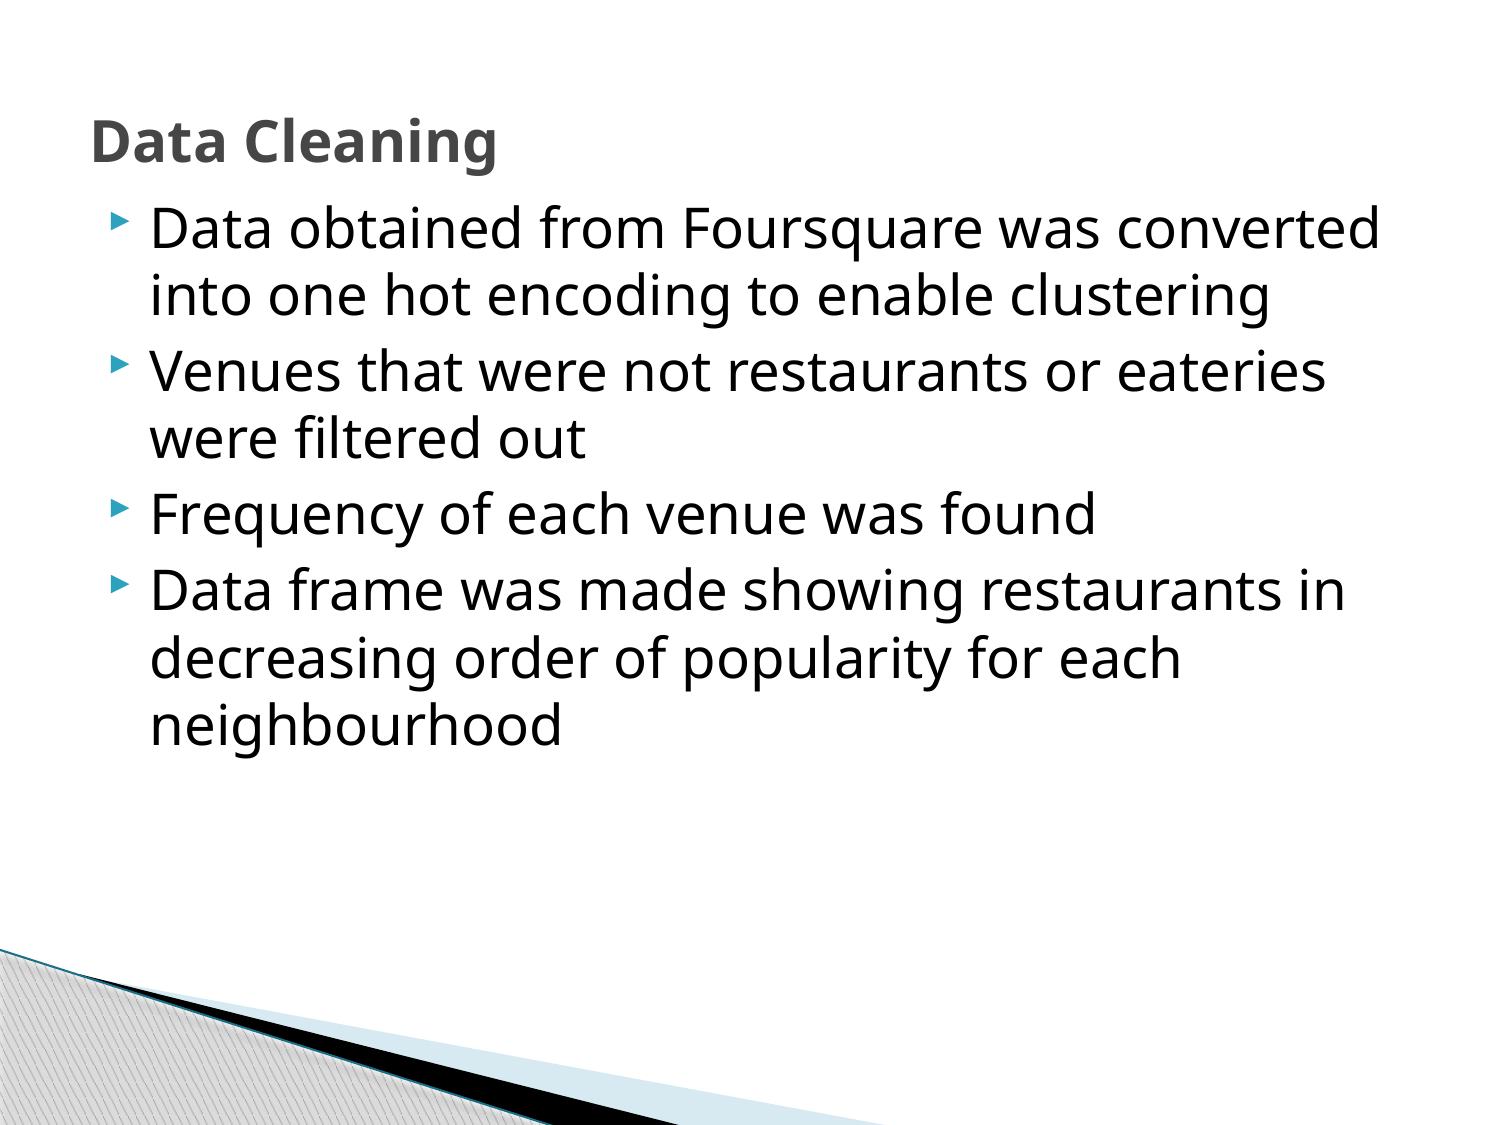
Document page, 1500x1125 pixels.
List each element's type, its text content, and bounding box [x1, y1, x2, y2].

list Data obtained from Foursquare was converted into one hot encoding to enable clustering Venues that were not restaurants or eateries were filtered out Frequency of each venue was found Data frame was made showing restaurants in decreasing order of popularity for each neighbourhood [75, 233, 1425, 1000]
title Data Cleaning [75, 45, 1425, 233]
